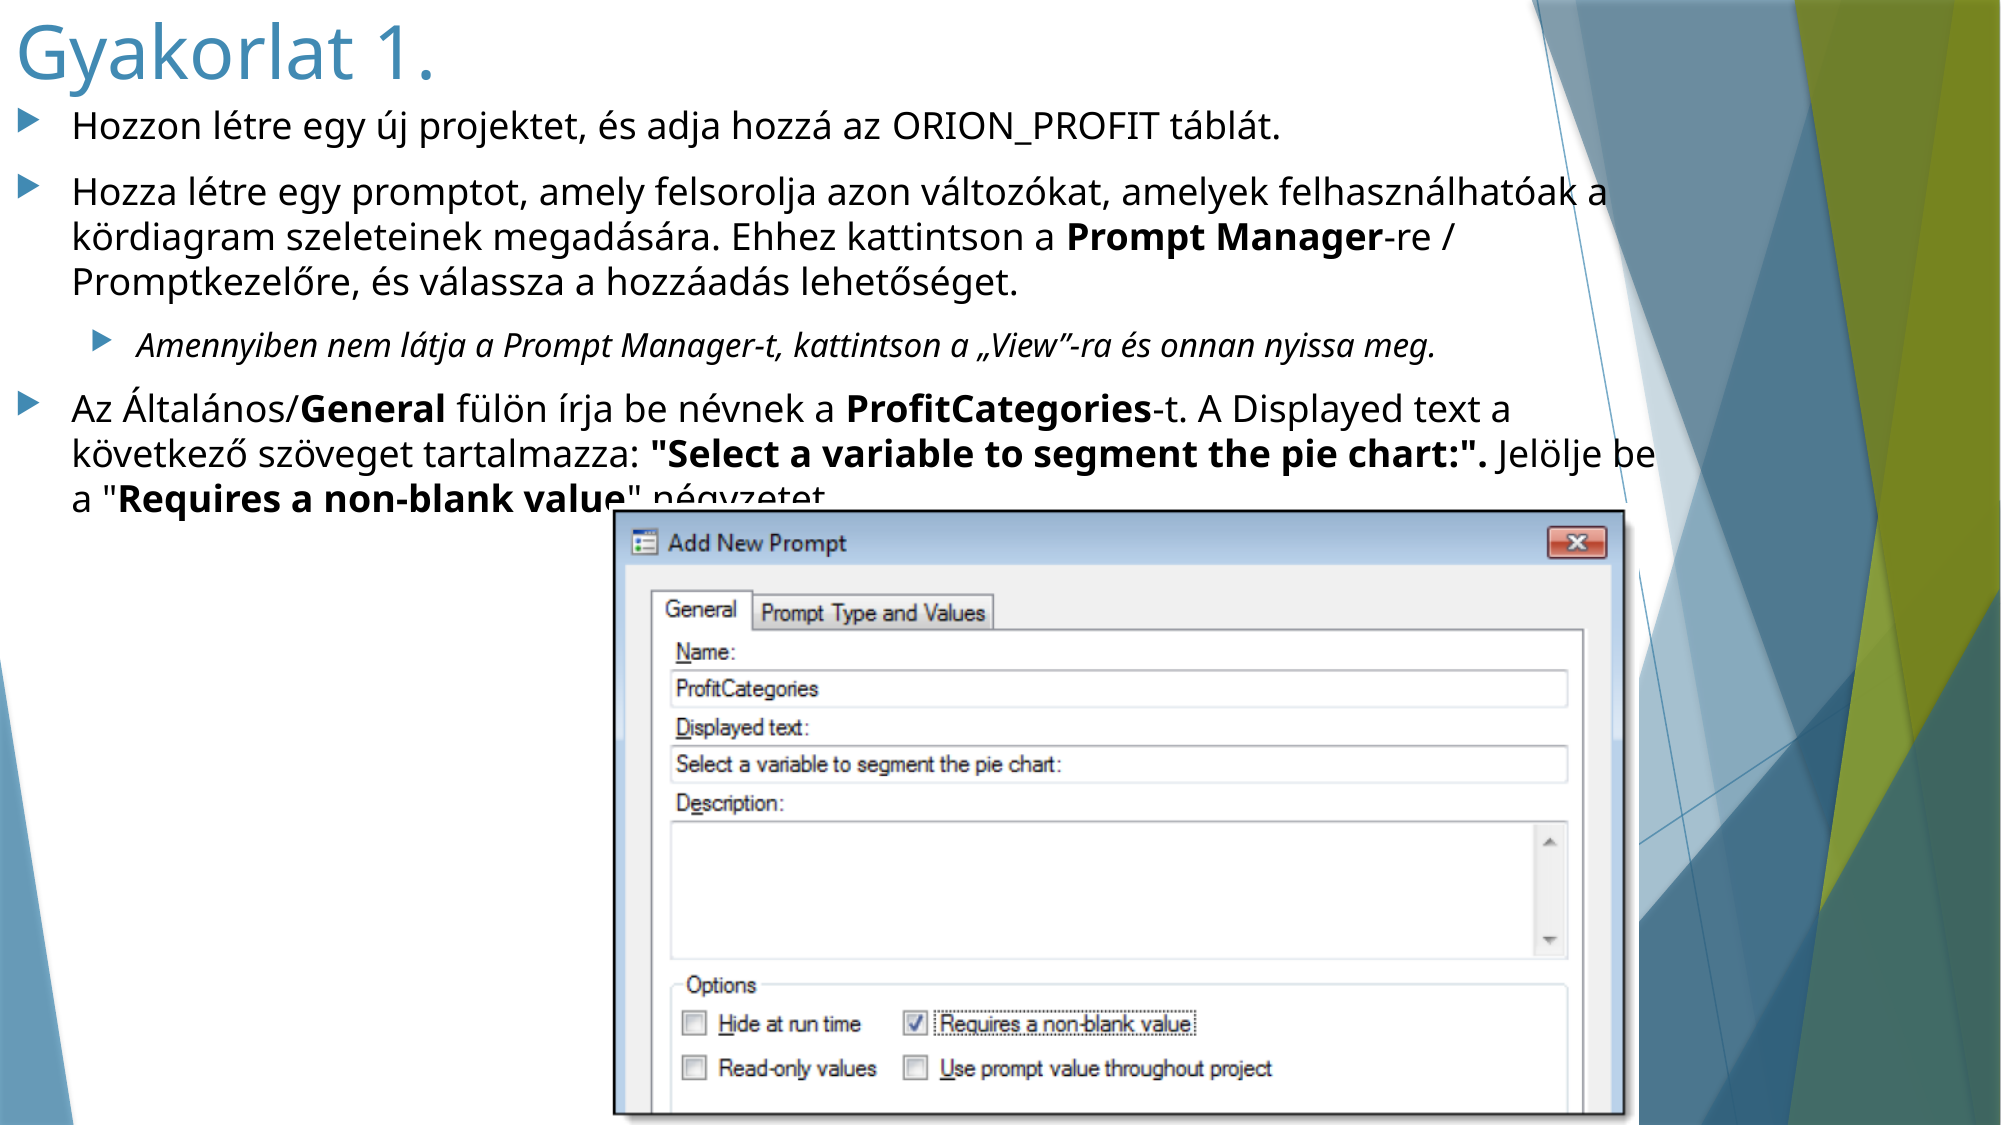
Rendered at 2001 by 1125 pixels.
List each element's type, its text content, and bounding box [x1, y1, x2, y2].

picture [609, 503, 1639, 1125]
list Hozzon létre egy új projektet, és adja hozzá az ORION_PROFIT táblát. Hozza létre egy promptot, amely felsorolja azon változókat, amelyek felhasználhatóak a kördiagram szeleteinek megadására. Ehhez kattintson a Prompt Manager-re / Promptkezelőre, és válassza a hozzáadás lehetőséget. Amennyiben nem látja a Prompt Manager-t, kattintson a „View”-ra és onnan nyissa meg. Az Általános/General fülön írja be névnek a ProfitCategories-t. A Displayed text a következő szöveget tartalmazza: "Select a variable to segment the pie chart:". Jelölje be a "Requires a non-blank value" négyzetet. [0, 94, 1687, 1125]
title Gyakorlat 1. [0, 0, 1977, 116]
